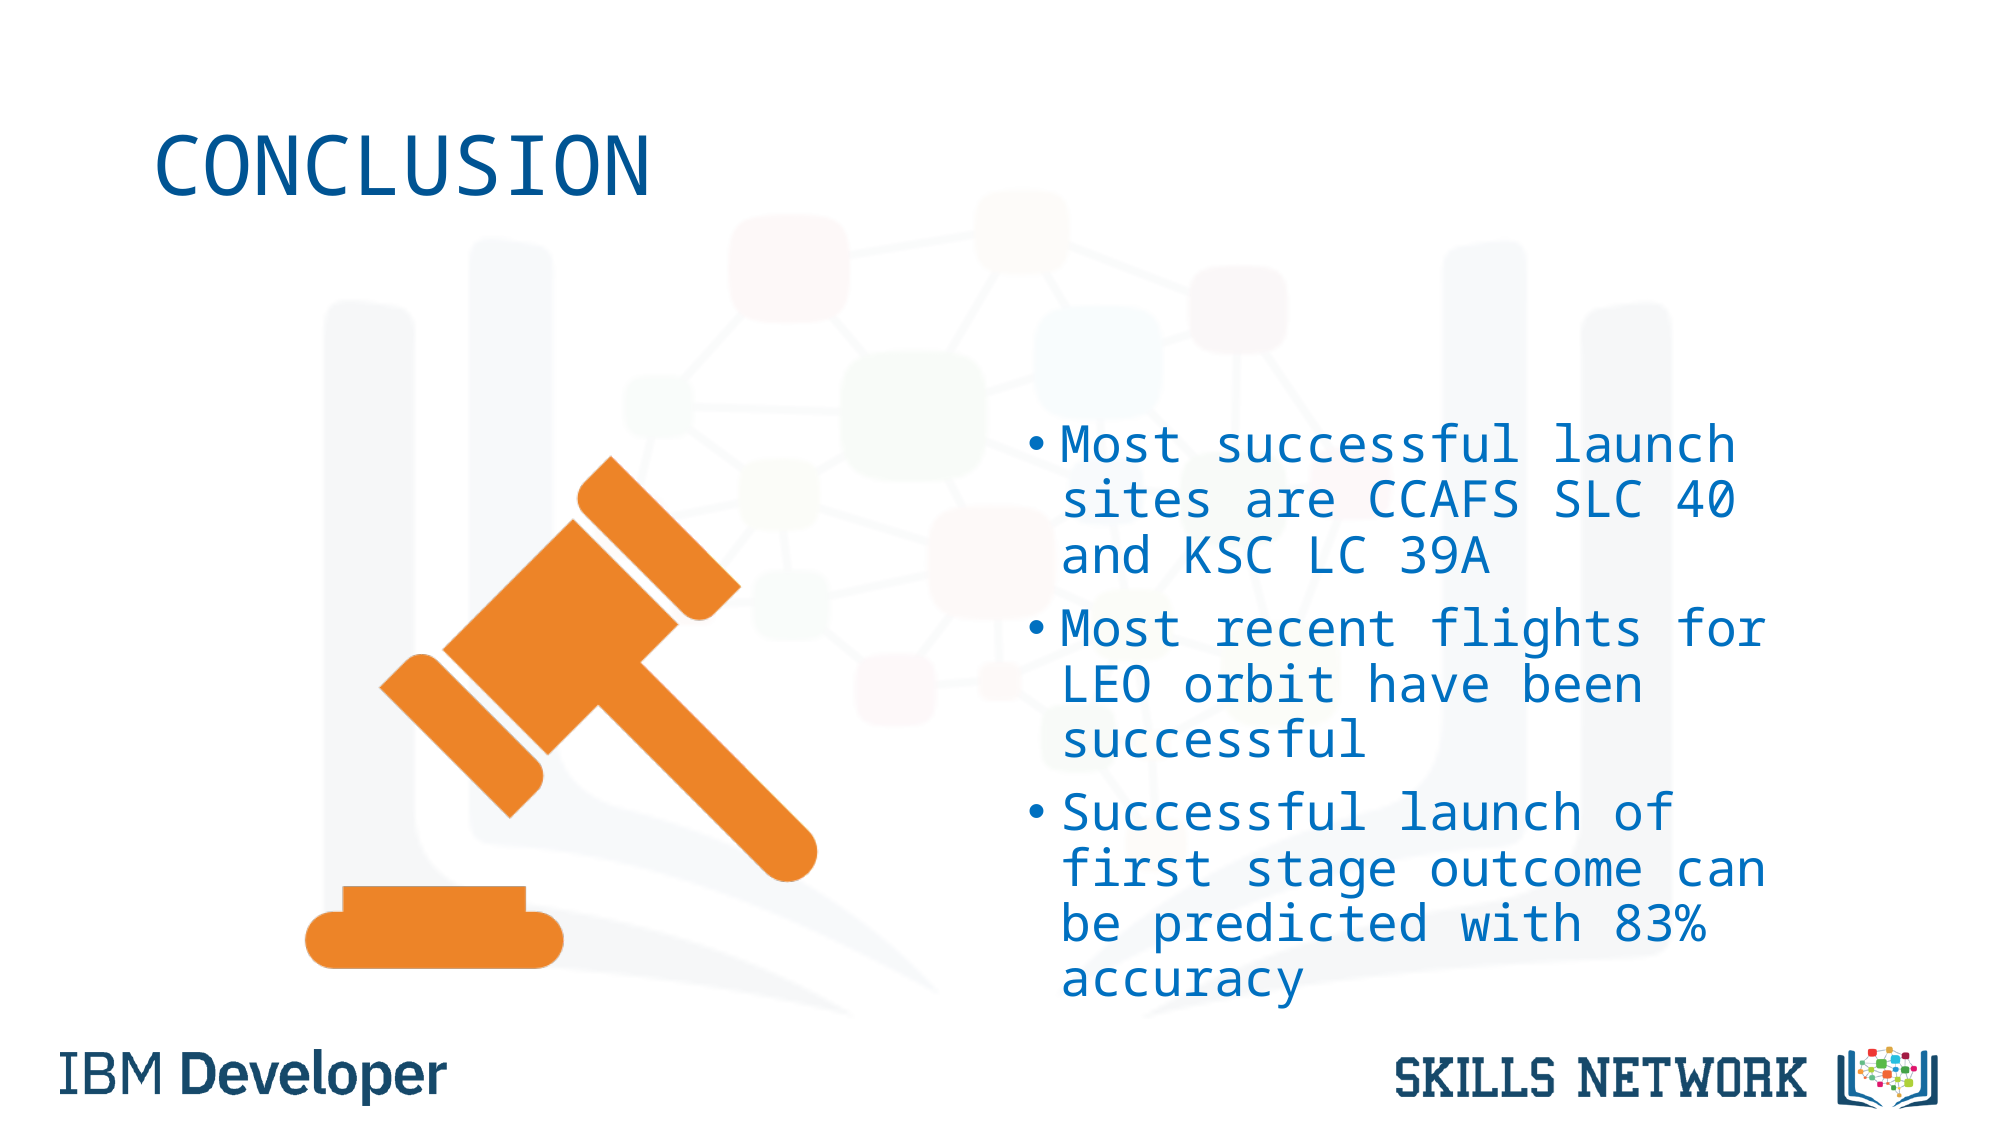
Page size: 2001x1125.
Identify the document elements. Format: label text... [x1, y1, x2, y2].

list Most successful launch sites are CCAFS SLC 40 and KSC LC 39A Most recent flights for LEO orbit have been successful Successful launch of first stage outcome can be predicted with 83% accuracy [1012, 410, 1863, 1016]
title CONCLUSION [137, 59, 1863, 278]
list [258, 410, 864, 1016]
picture [55, 1045, 459, 1108]
picture [1390, 1045, 1945, 1111]
